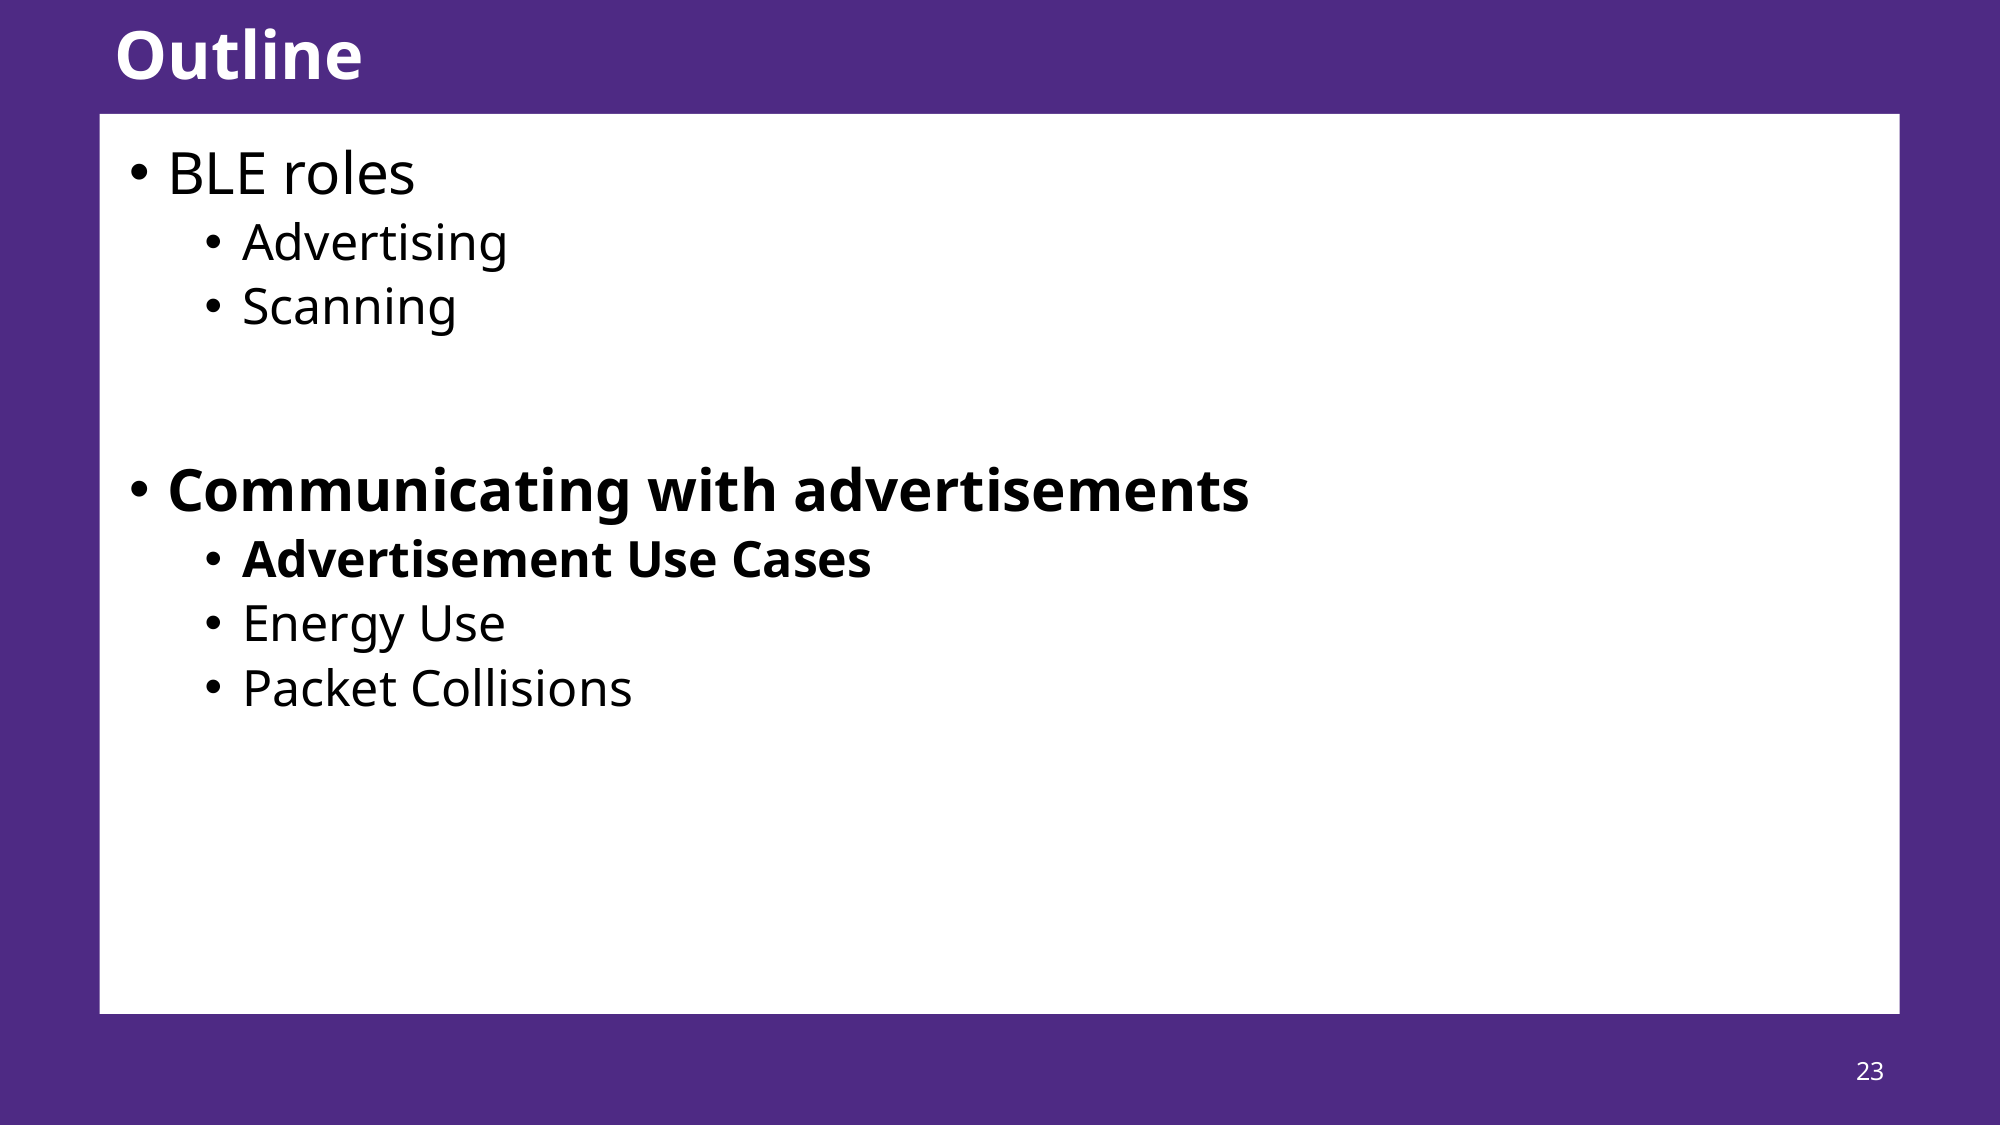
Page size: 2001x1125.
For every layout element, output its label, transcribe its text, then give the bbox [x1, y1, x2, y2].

list BLE roles Advertising Scanning Communicating with advertisements Advertisement Use Cases Energy Use Packet Collisions [99, 114, 1900, 1014]
title Outline [99, 1, 1900, 114]
slide_number 23 [1749, 1042, 1900, 1103]
